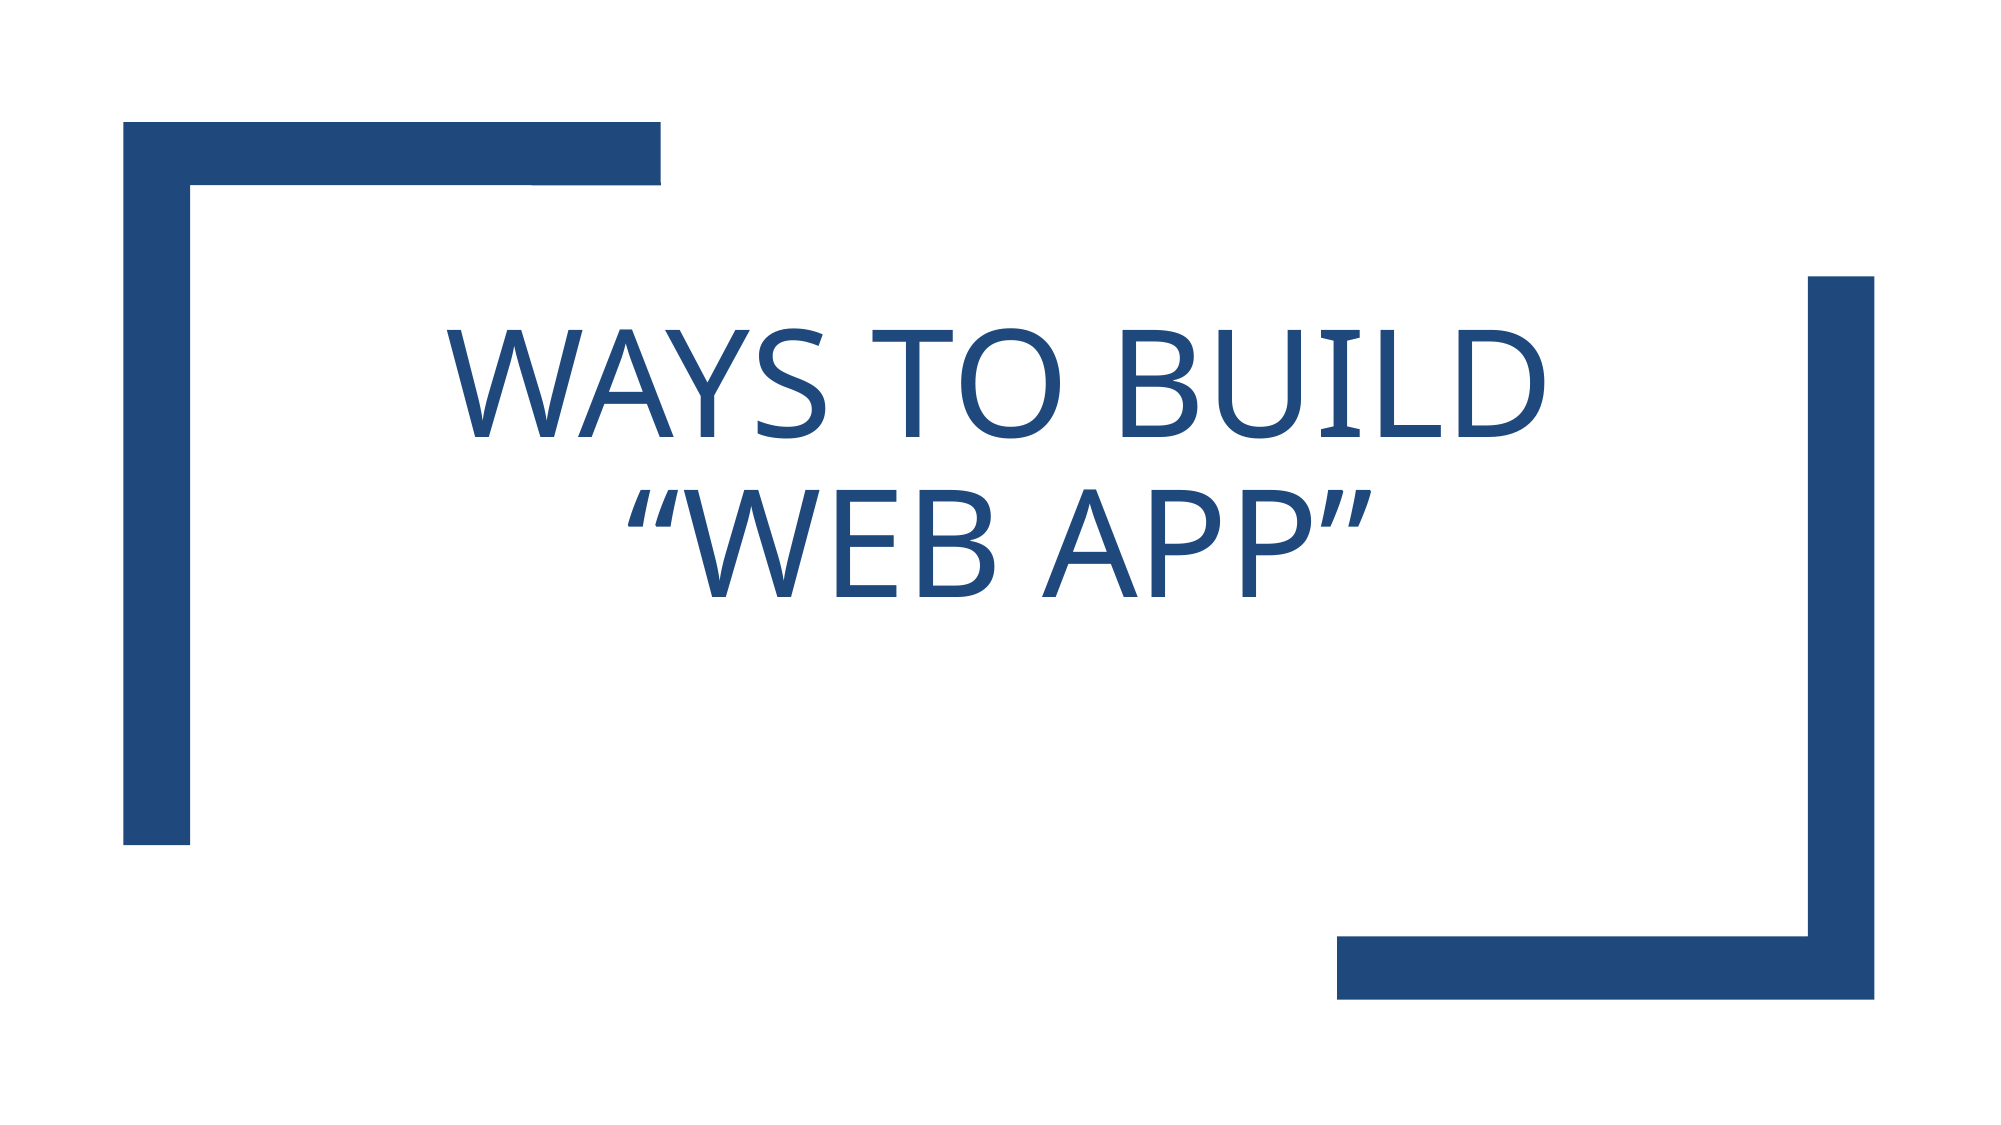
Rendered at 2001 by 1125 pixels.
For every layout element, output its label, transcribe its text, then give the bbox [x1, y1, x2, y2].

title Ways to build “Web App” [314, 293, 1686, 638]
